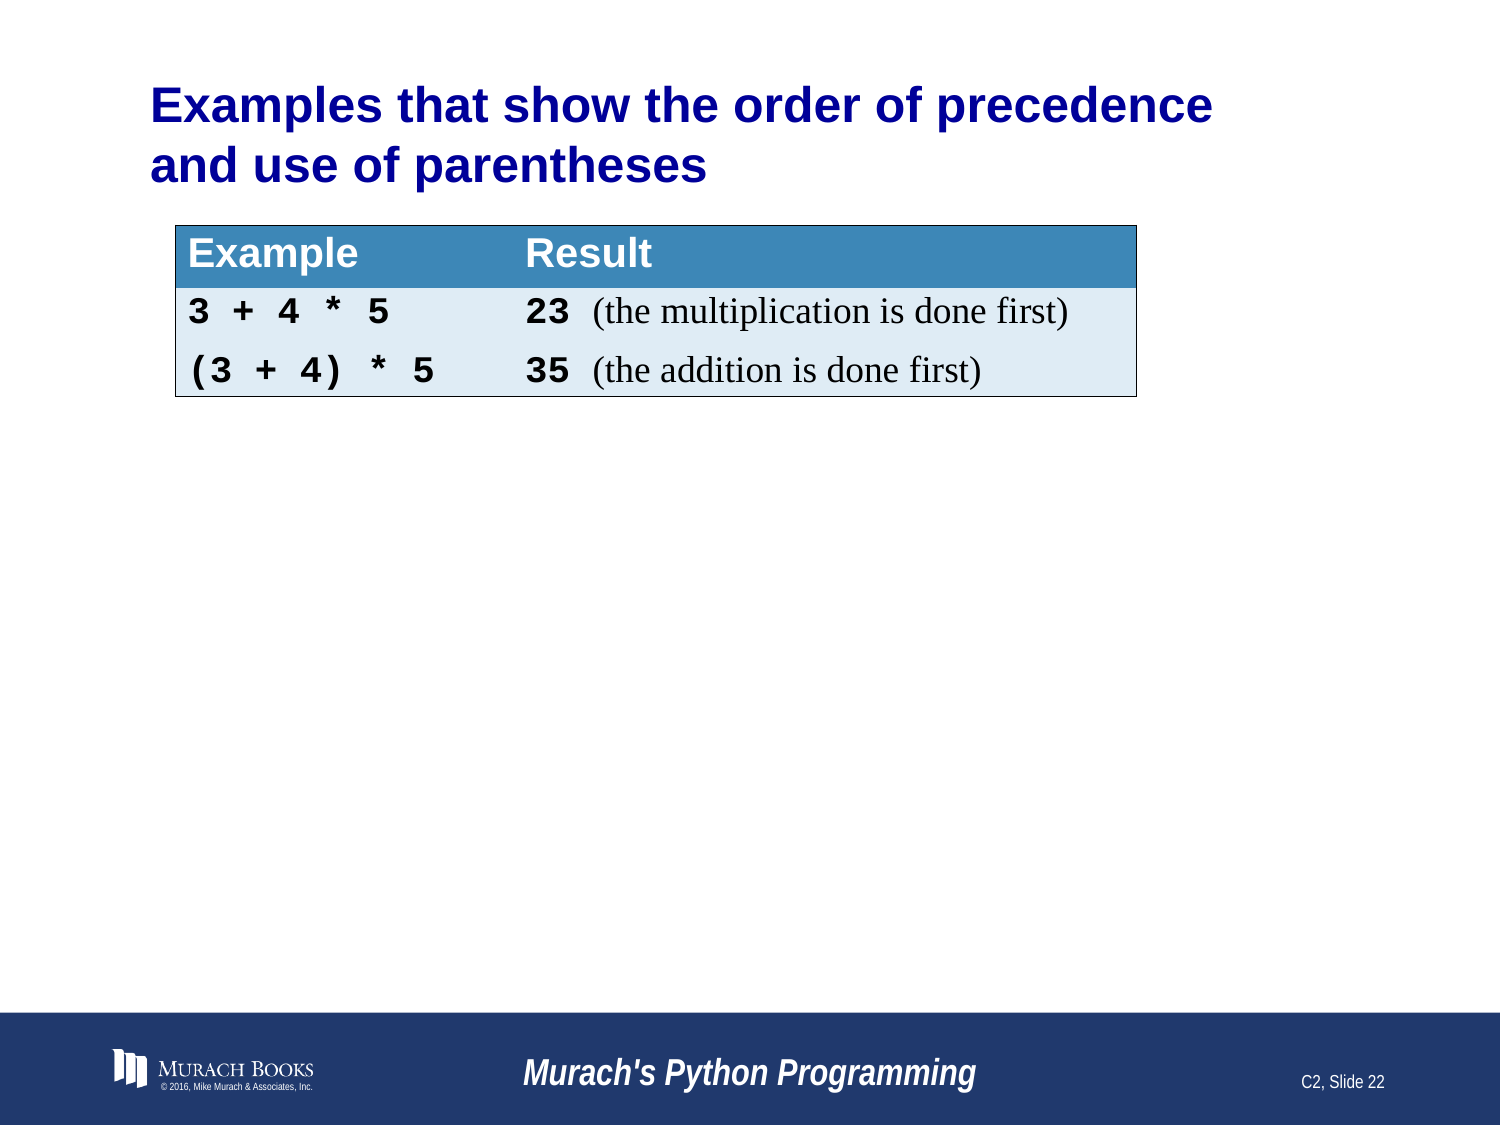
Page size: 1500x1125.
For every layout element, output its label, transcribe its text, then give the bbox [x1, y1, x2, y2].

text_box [149, 212, 1348, 410]
title Examples that show the order of precedence and use of parentheses [150, 72, 1350, 194]
footer © 2016, Mike Murach & Associates, Inc. [12, 1025, 463, 1100]
slide_number Murach's Python Programming [463, 1025, 1050, 1100]
slide_number C2, Slide 22 [1087, 1025, 1400, 1100]
